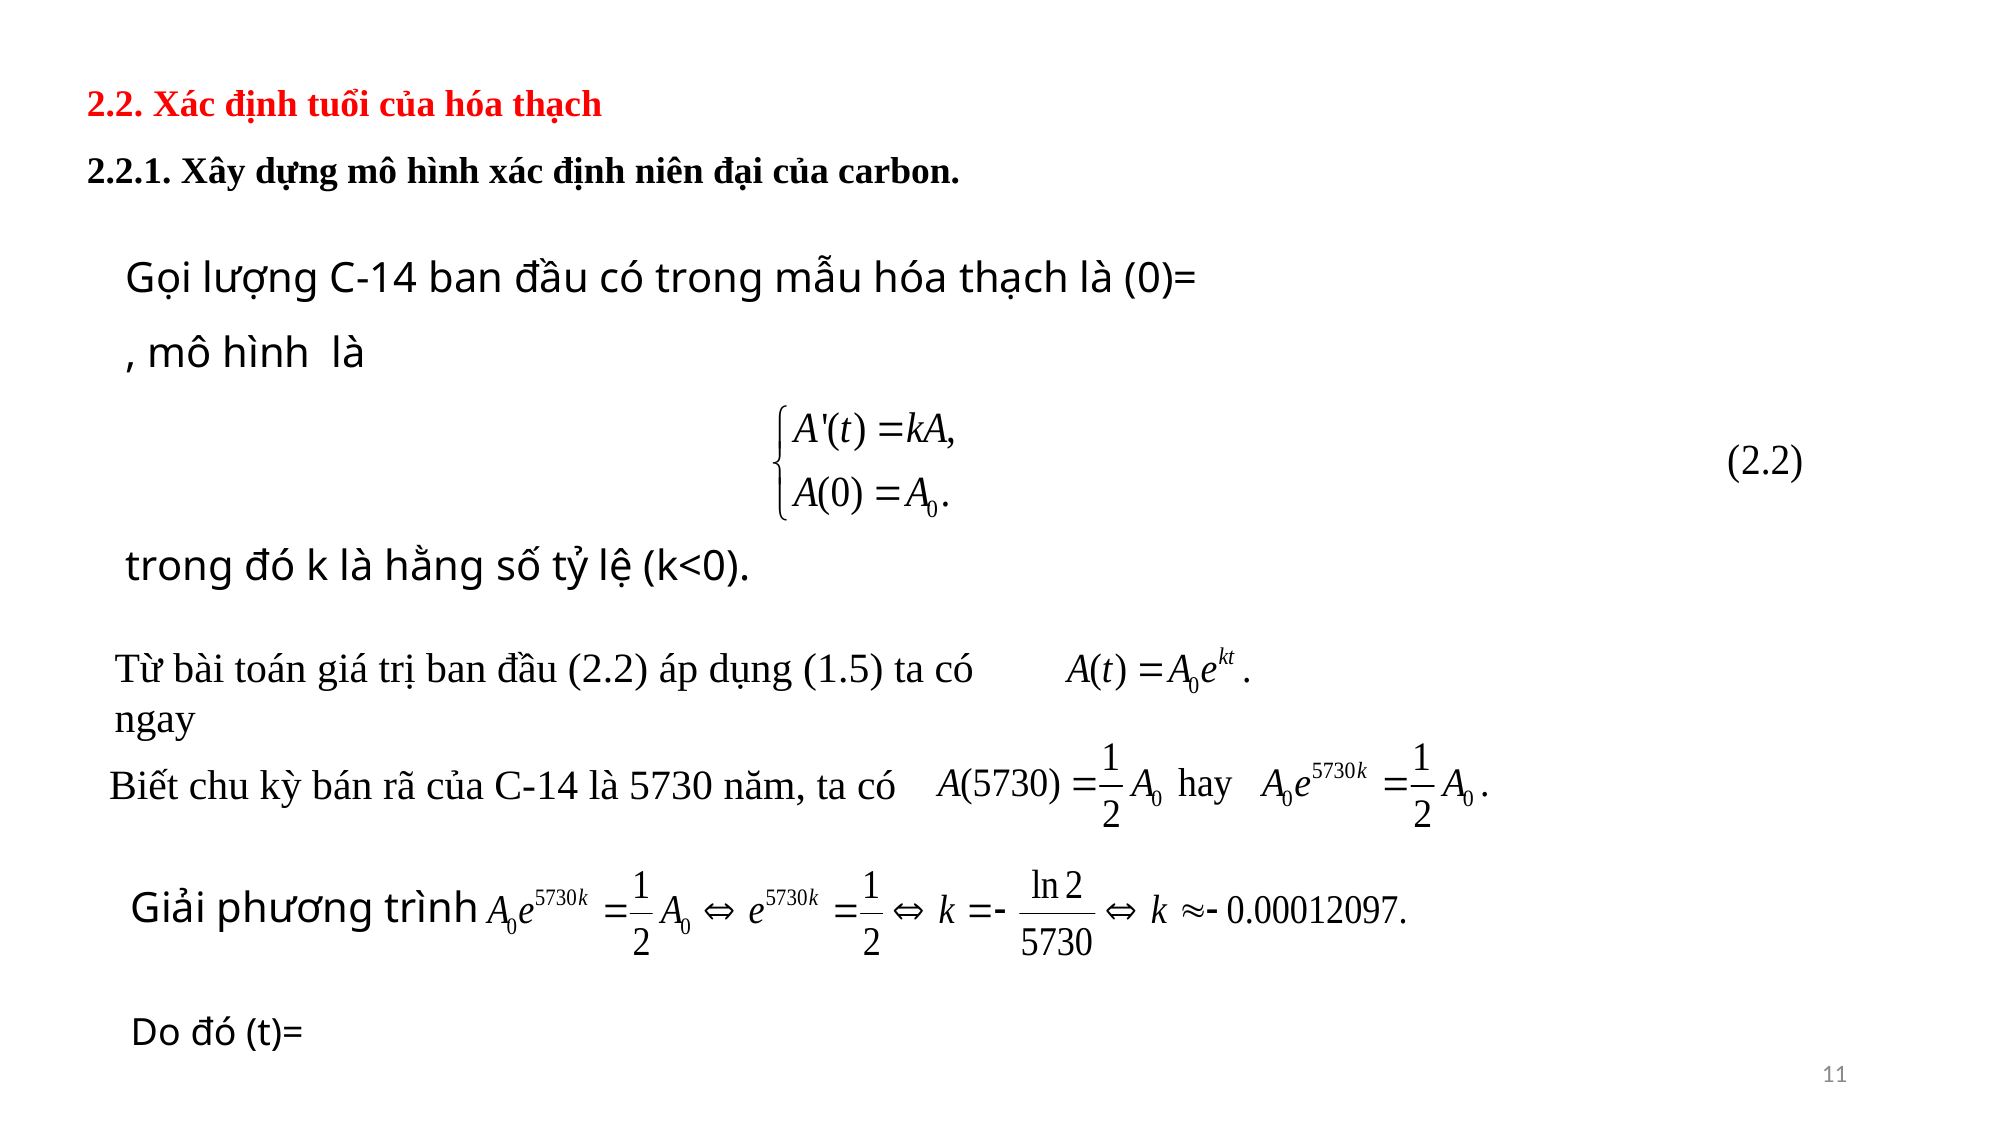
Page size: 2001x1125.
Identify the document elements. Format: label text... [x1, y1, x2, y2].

slide_number 11 [1412, 1042, 1863, 1103]
text_box Từ bài toán giá trị ban đầu (2.2) áp dụng (1.5) ta có ngay [99, 633, 1081, 749]
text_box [929, 732, 1494, 837]
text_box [1058, 638, 1257, 704]
text_box Biết chu kỳ bán rã của C-14 là 5730 năm, ta có [94, 750, 919, 816]
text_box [479, 859, 1413, 965]
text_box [764, 395, 1810, 532]
text_box trong đó k là hằng số tỷ lệ (k<0). [111, 531, 1124, 597]
text_box 2.2. Xác định tuổi của hóa thạch 2.2.1. Xây dựng mô hình xác định niên đại của carbon. [71, 30, 1011, 218]
text_box Giải phương trình [115, 873, 479, 938]
